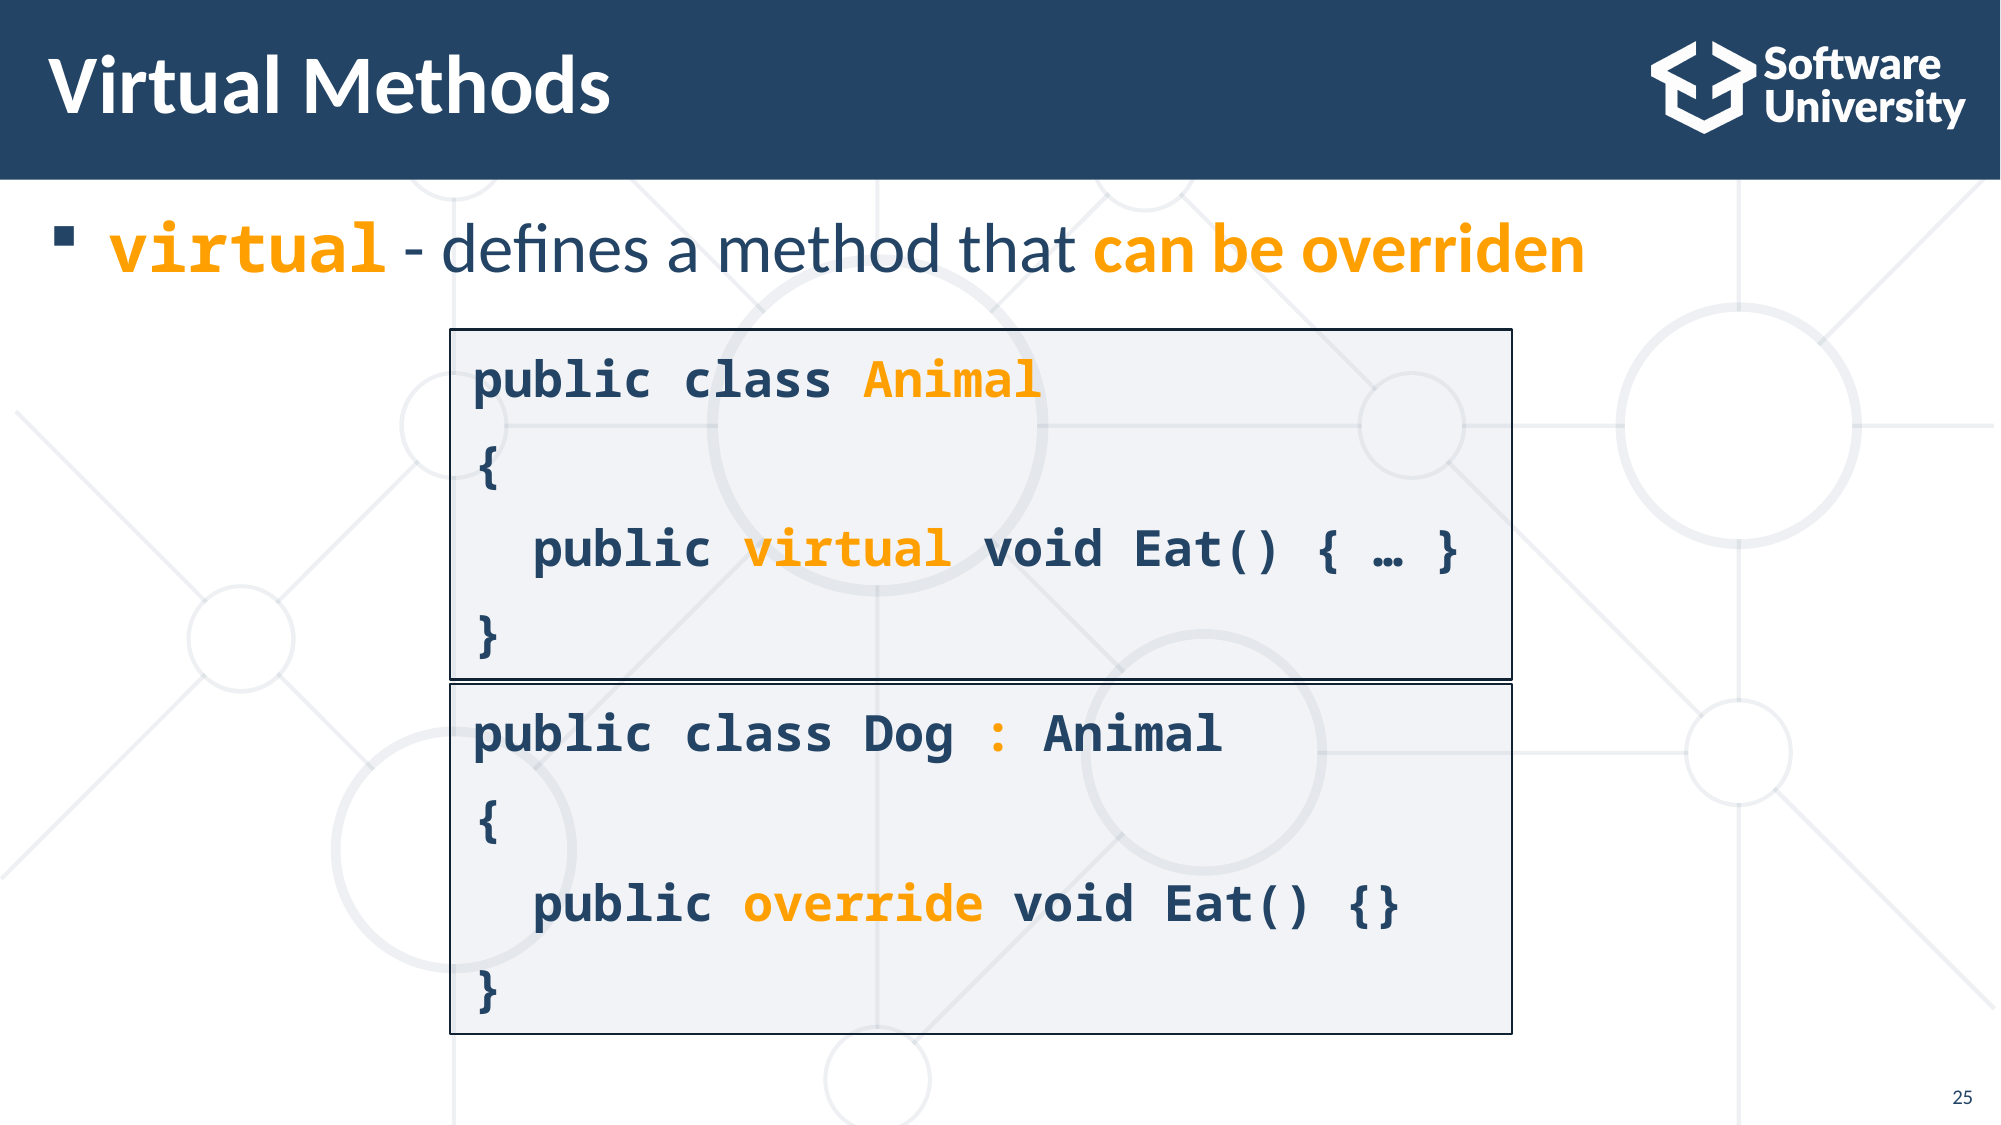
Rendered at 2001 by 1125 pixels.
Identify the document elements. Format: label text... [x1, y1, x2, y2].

text_box public class Dog : Animal { public override void Eat() {} } [450, 683, 1513, 1034]
title Virtual Methods [31, 16, 1625, 162]
list virtual - defines a method that can be overriden [31, 196, 1970, 1104]
picture [1651, 41, 1966, 134]
text_box public class Animal { public virtual void Eat() { … } } [449, 329, 1513, 680]
slide_number 25 [1927, 1067, 1989, 1117]
